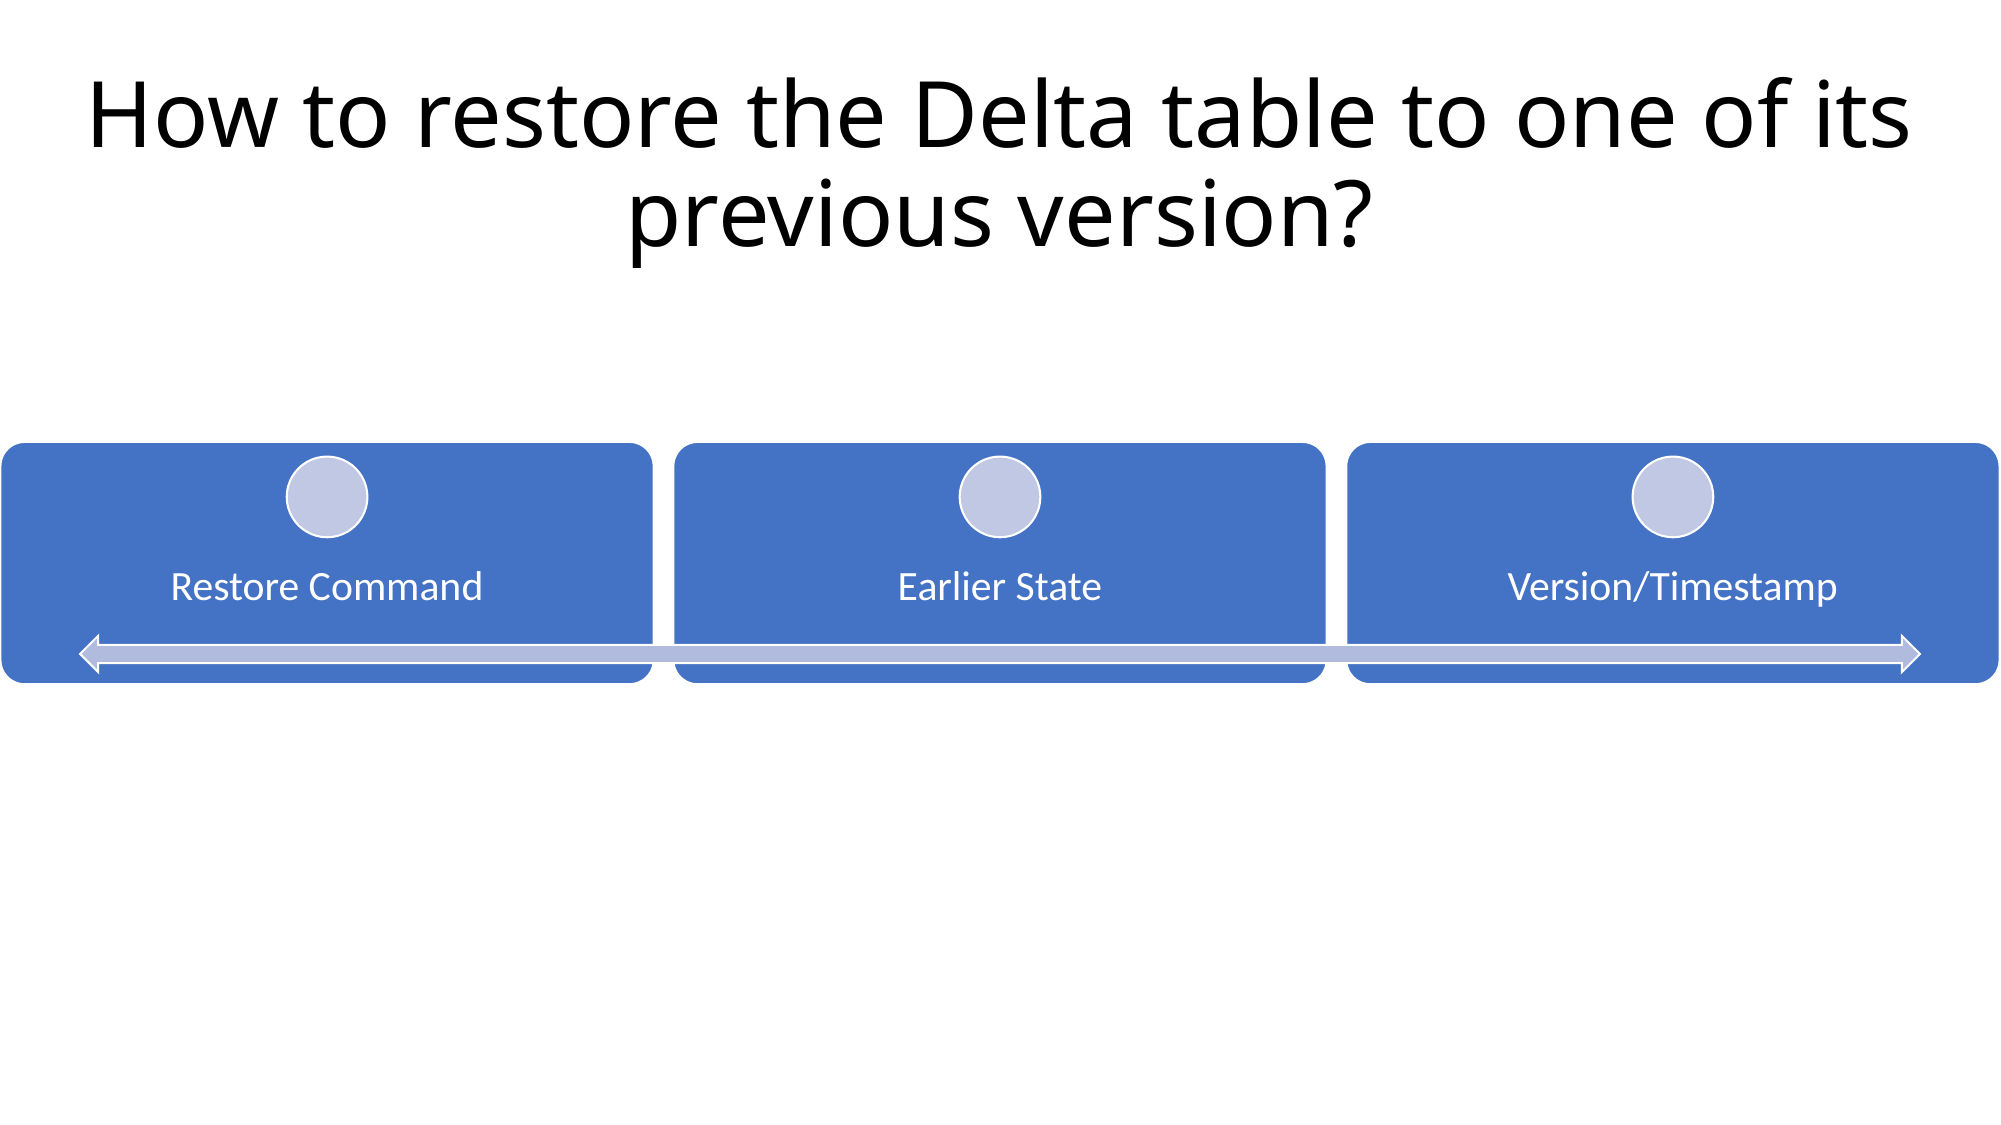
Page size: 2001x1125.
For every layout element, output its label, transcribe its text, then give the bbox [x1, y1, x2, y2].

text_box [0, 441, 2000, 685]
title How to restore the Delta table to one of its previous version? [0, 0, 2000, 335]
